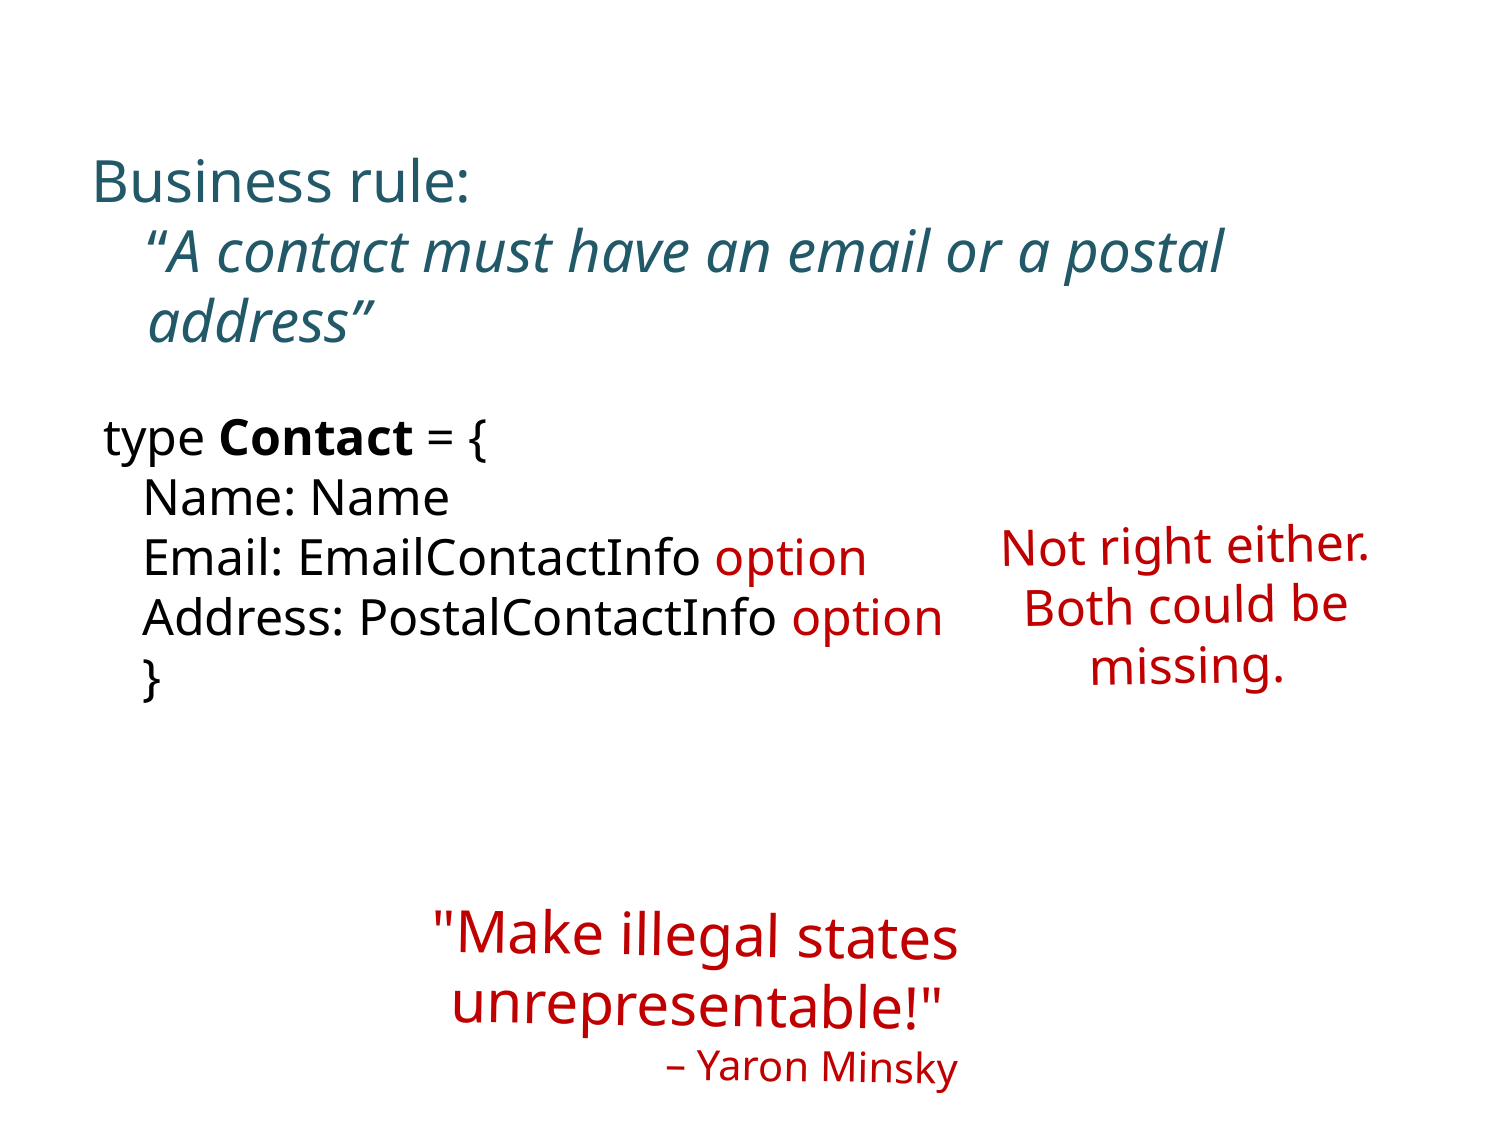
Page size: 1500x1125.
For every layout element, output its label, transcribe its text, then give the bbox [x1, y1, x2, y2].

text_box Not right either. Both could be missing. [924, 501, 1448, 706]
text_box "Make illegal states unrepresentable!" – Yaron Minsky [28, 879, 976, 1101]
text_box type Contact = { Name: Name Email: EmailContactInfo option Address: PostalContactInfo option } [88, 397, 1500, 713]
text_box Business rule: “A contact must have an email or a postal address” [76, 137, 1471, 303]
